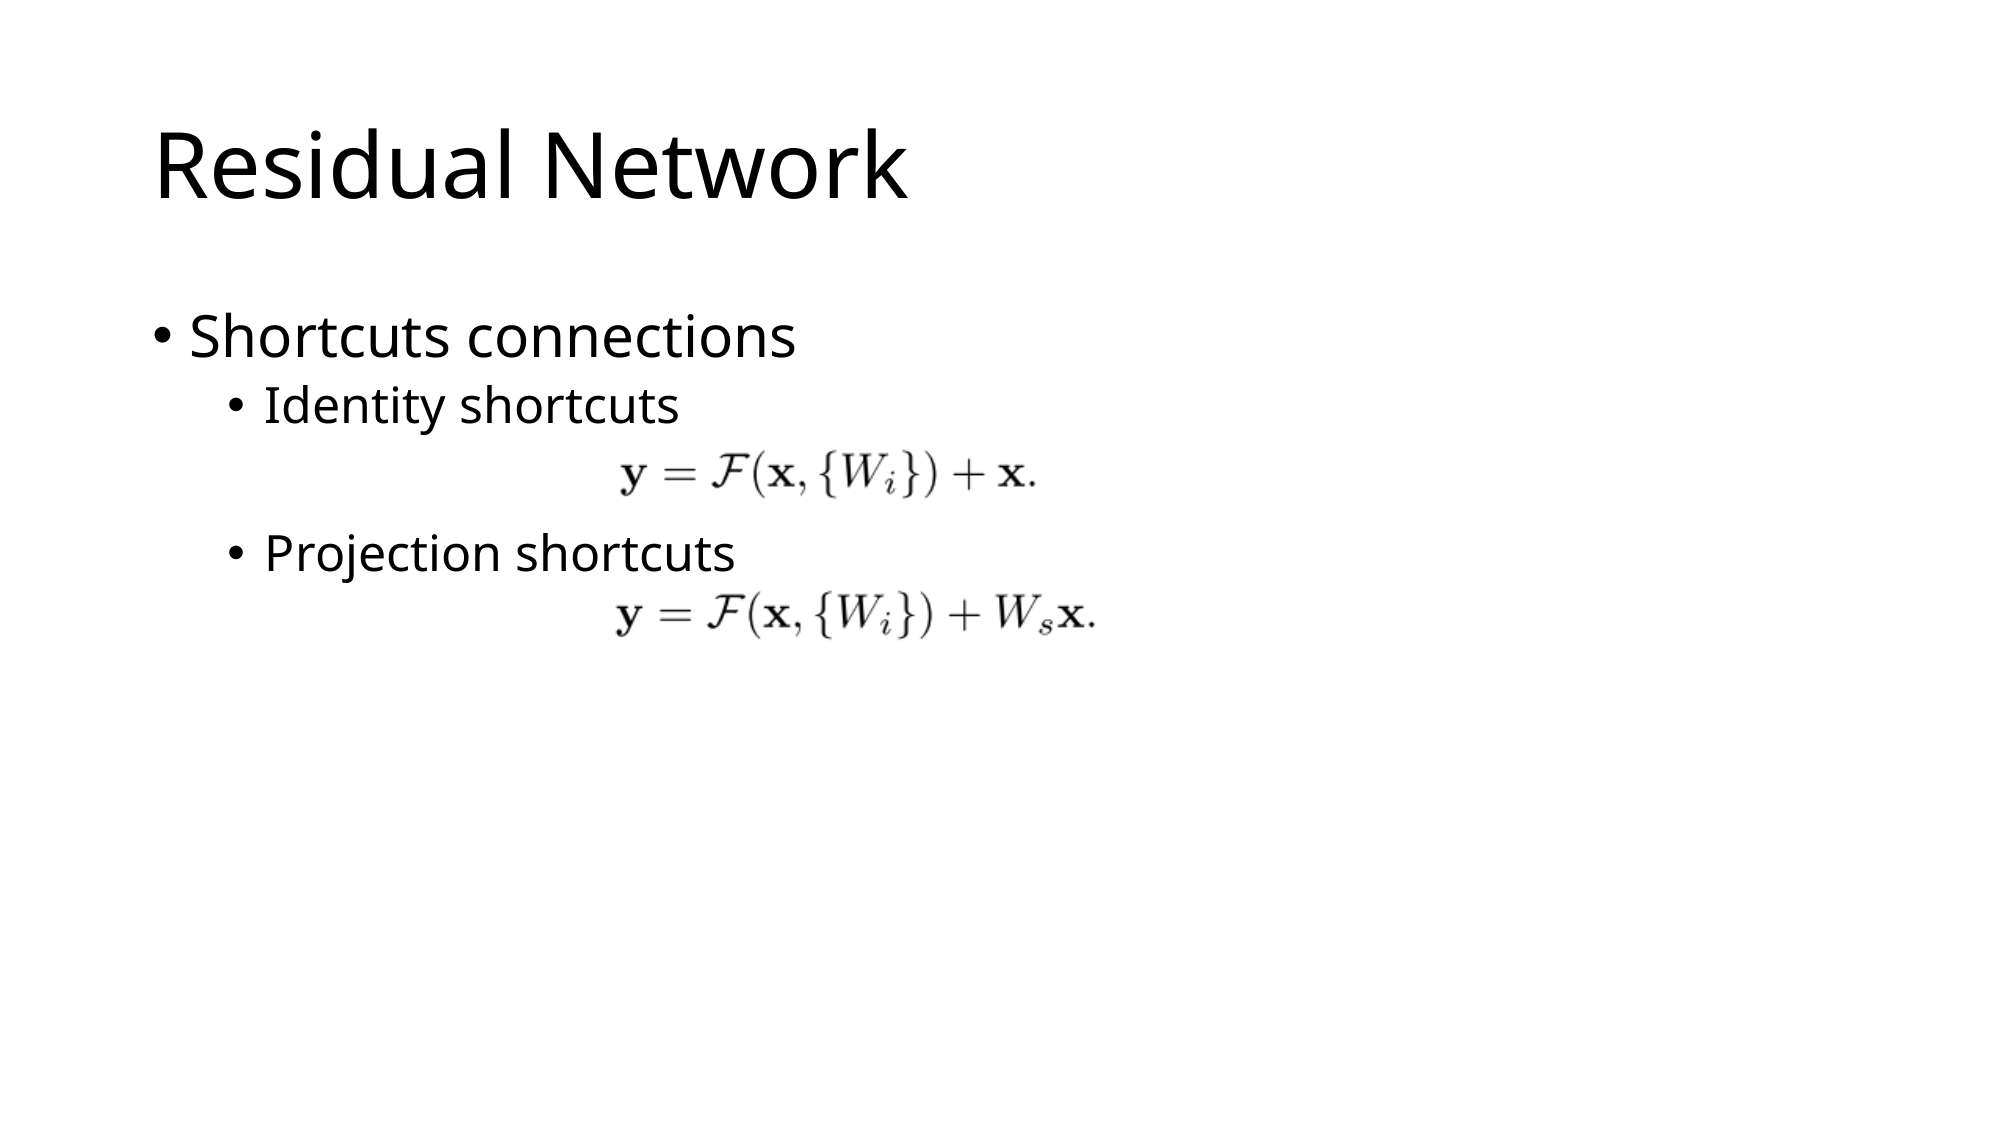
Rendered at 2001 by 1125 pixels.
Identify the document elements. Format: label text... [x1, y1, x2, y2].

picture [580, 439, 1053, 509]
list Shortcuts connections Identity shortcuts Projection shortcuts [137, 299, 1863, 1014]
title Residual Network [137, 59, 1863, 278]
picture [594, 580, 1103, 645]
